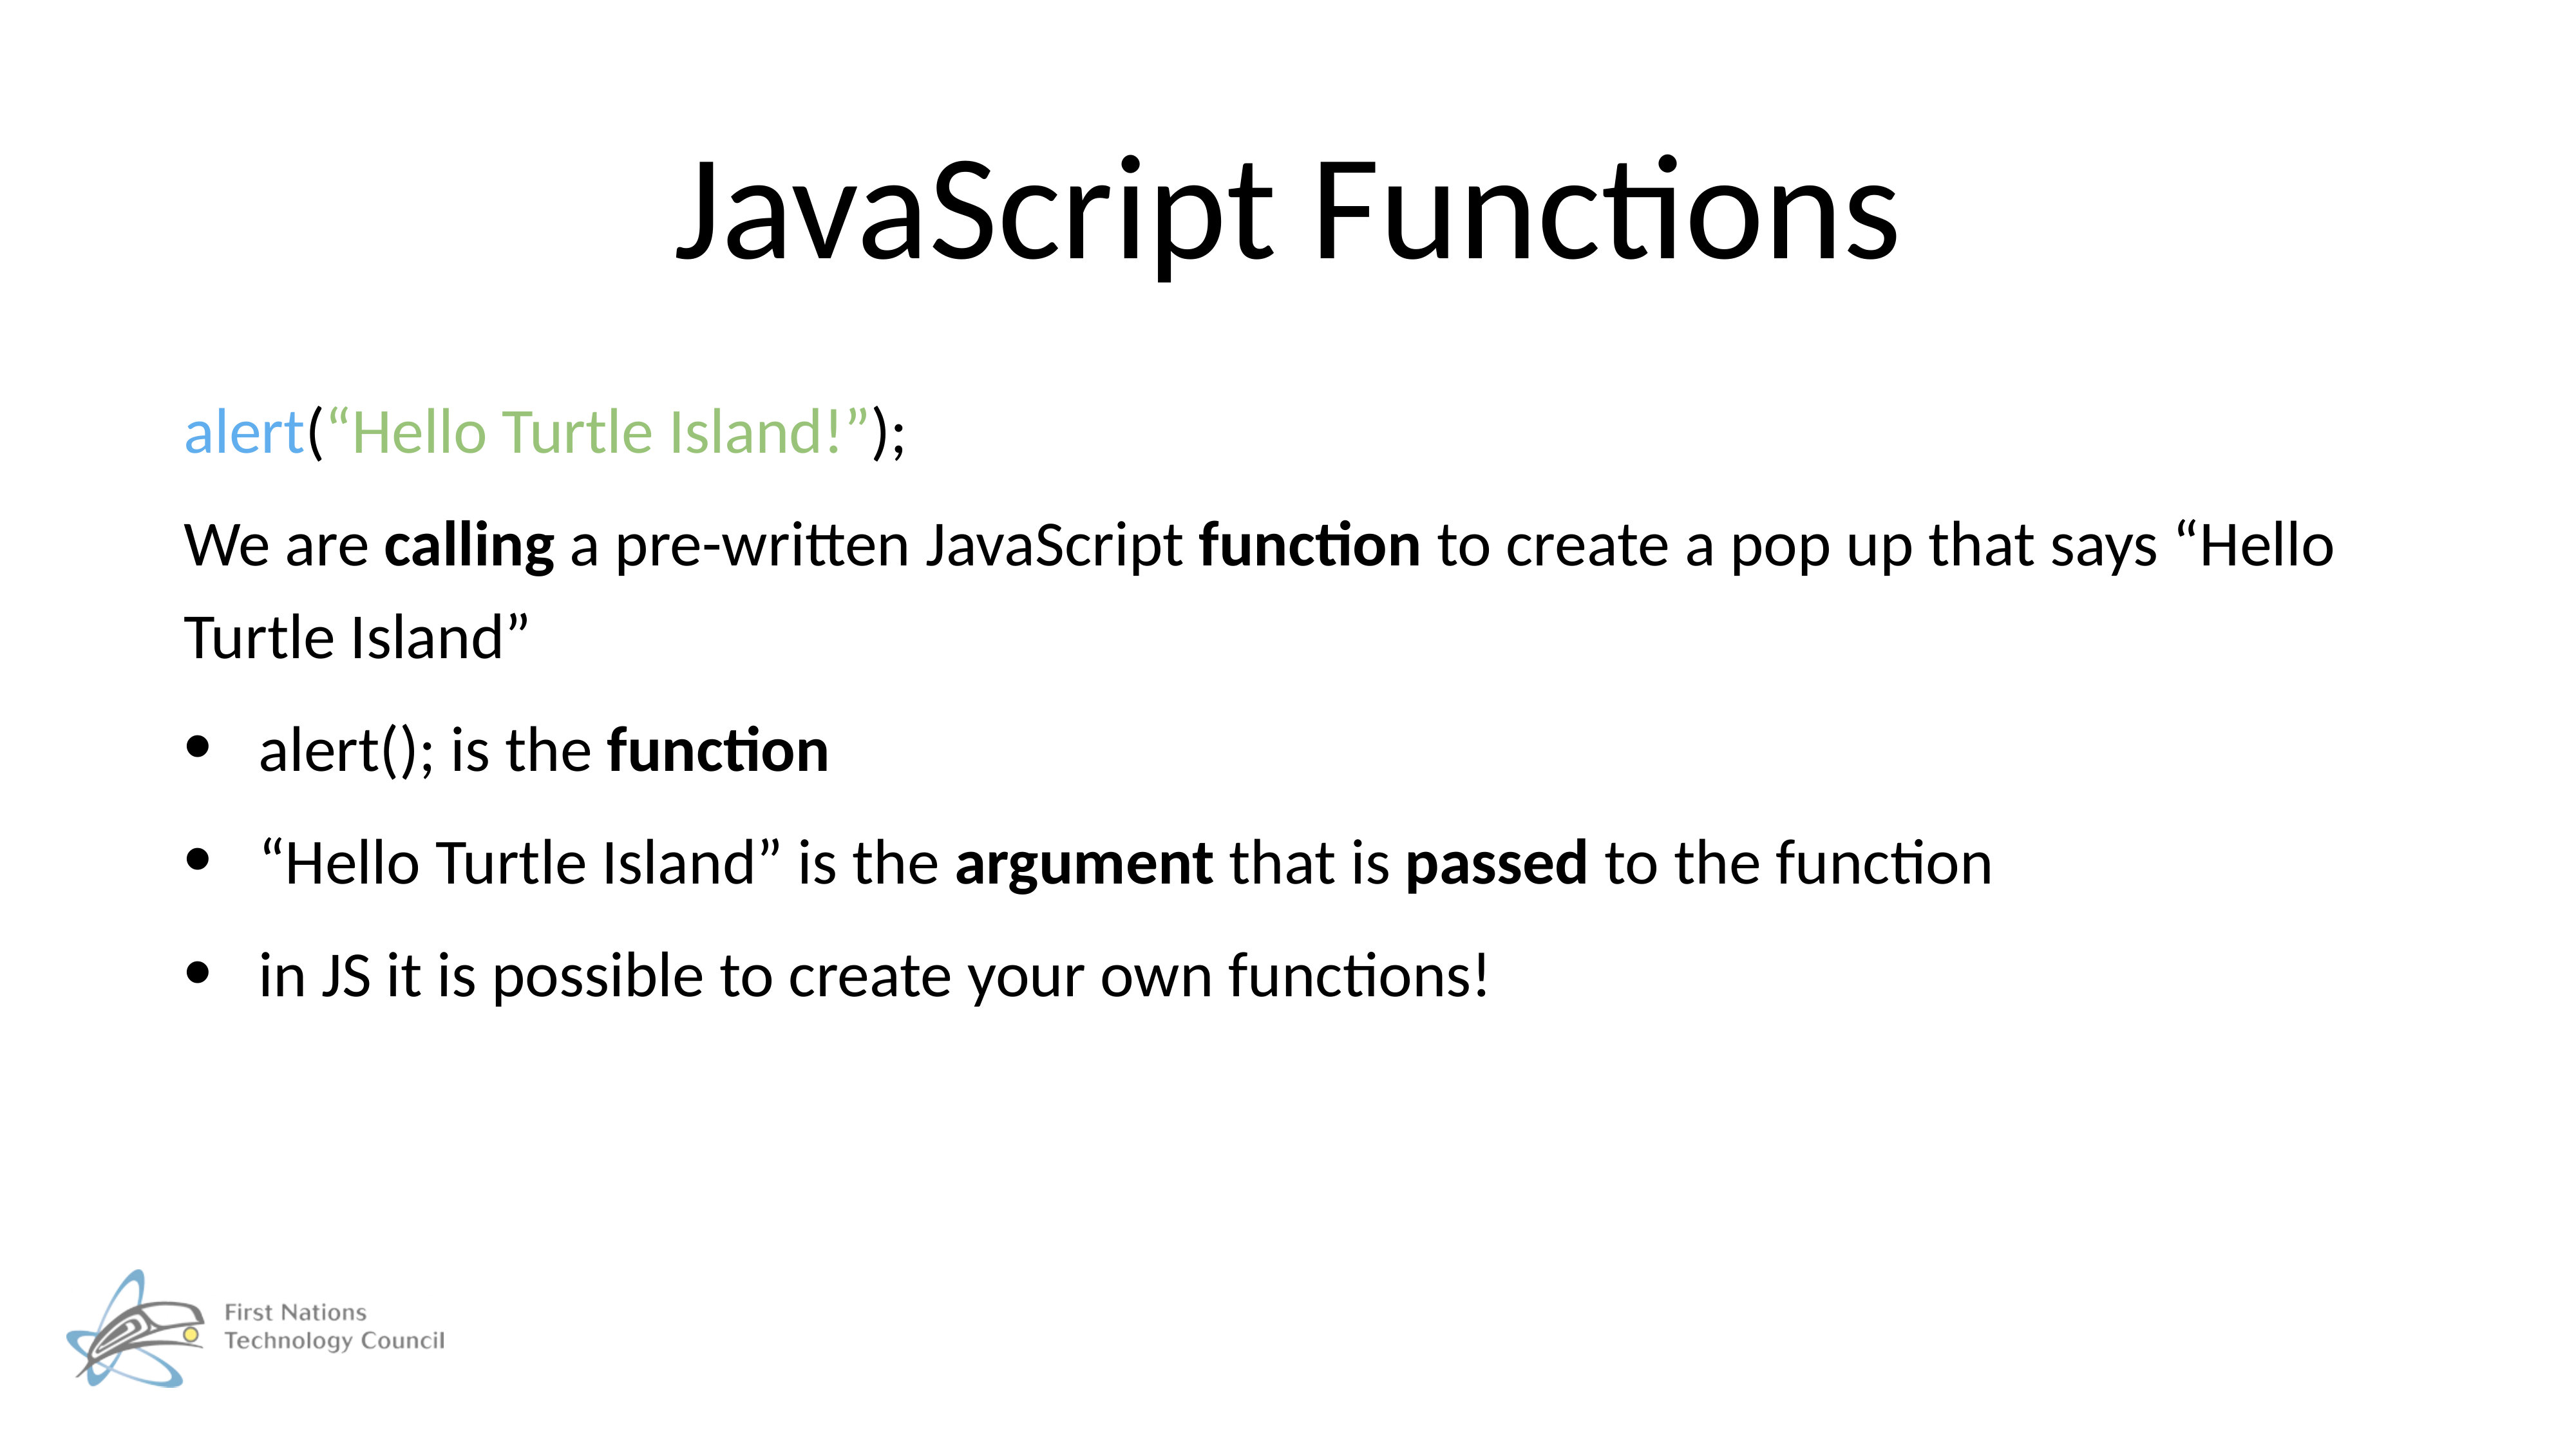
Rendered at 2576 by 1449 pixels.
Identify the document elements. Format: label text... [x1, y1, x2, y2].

list alert(“Hello Turtle Island!”); We are calling a pre-written JavaScript function to create a pop up that says “Hello Turtle Island” alert(); is the function “Hello Turtle Island” is the argument that is passed to the function in JS it is possible to create your own functions! [178, 367, 2398, 1081]
title JavaScript Functions [178, 77, 2398, 320]
